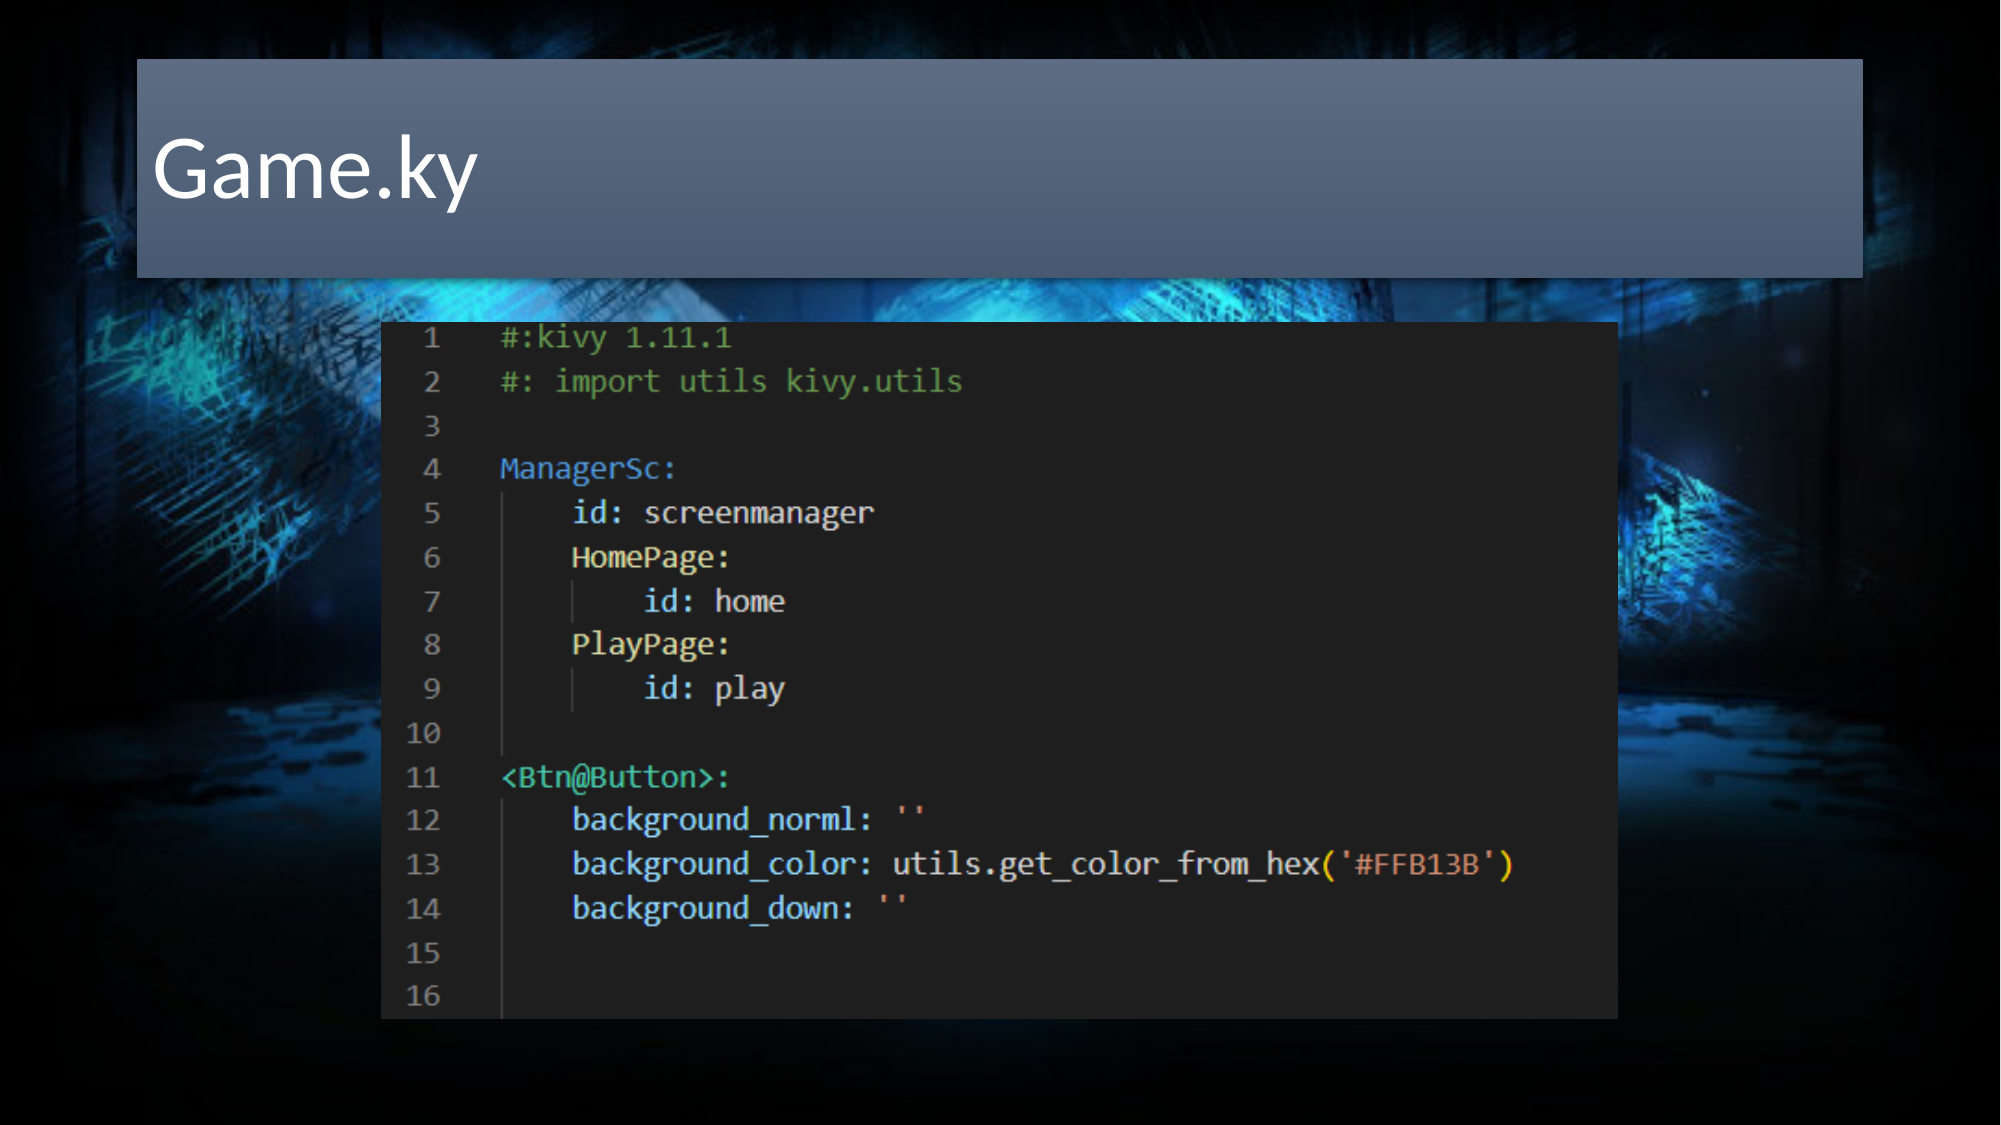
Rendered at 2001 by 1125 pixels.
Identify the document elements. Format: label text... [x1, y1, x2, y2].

picture [0, 0, 2001, 1125]
title Game.ky [137, 59, 1863, 278]
